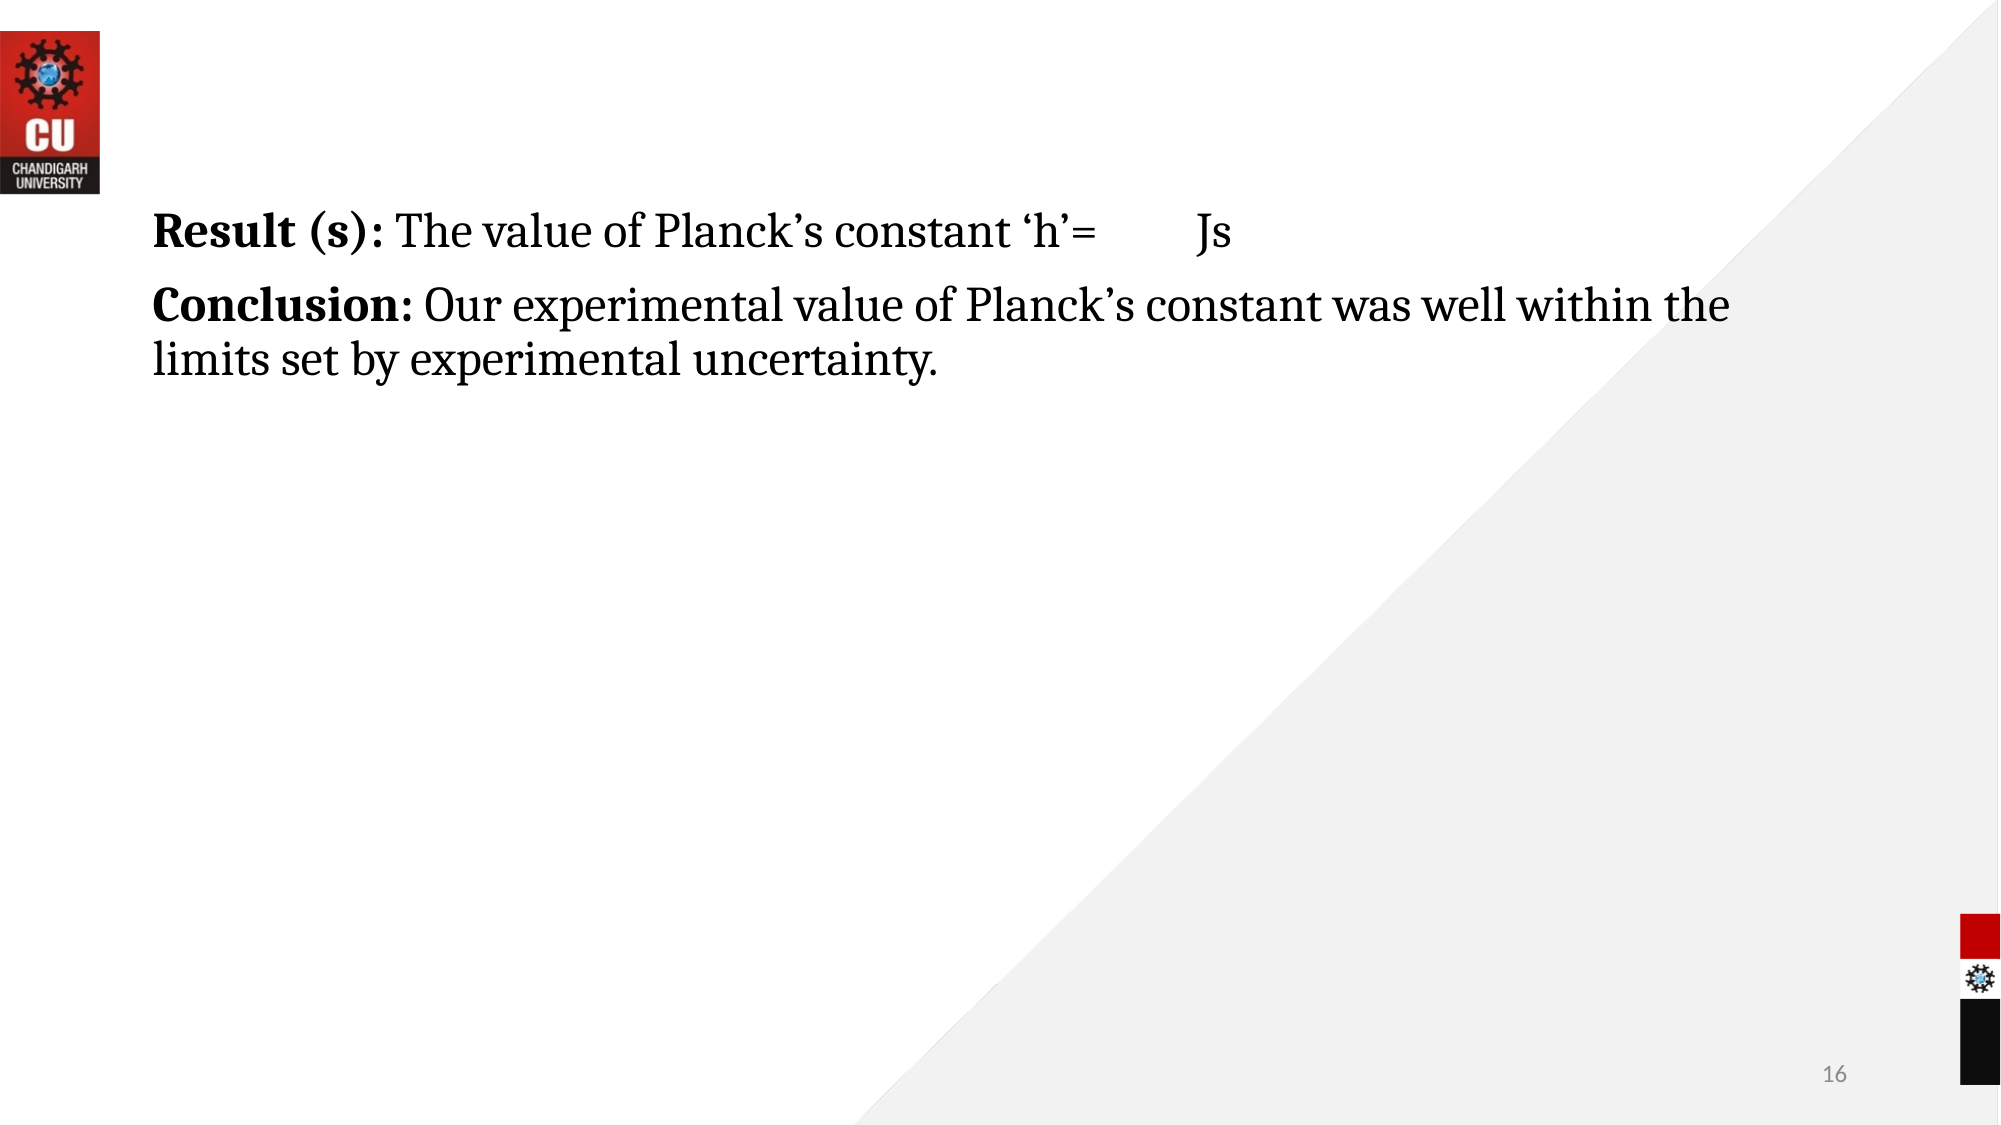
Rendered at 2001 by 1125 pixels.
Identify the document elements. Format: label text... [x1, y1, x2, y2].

picture [0, 0, 2001, 1125]
slide_number 16 [1412, 1042, 1863, 1103]
list Result (s): The value of Planck’s constant ‘h’= Js Conclusion: Our experimental value of Planck’s constant was well within the limits set by experimental uncertainty. [137, 196, 1850, 416]
